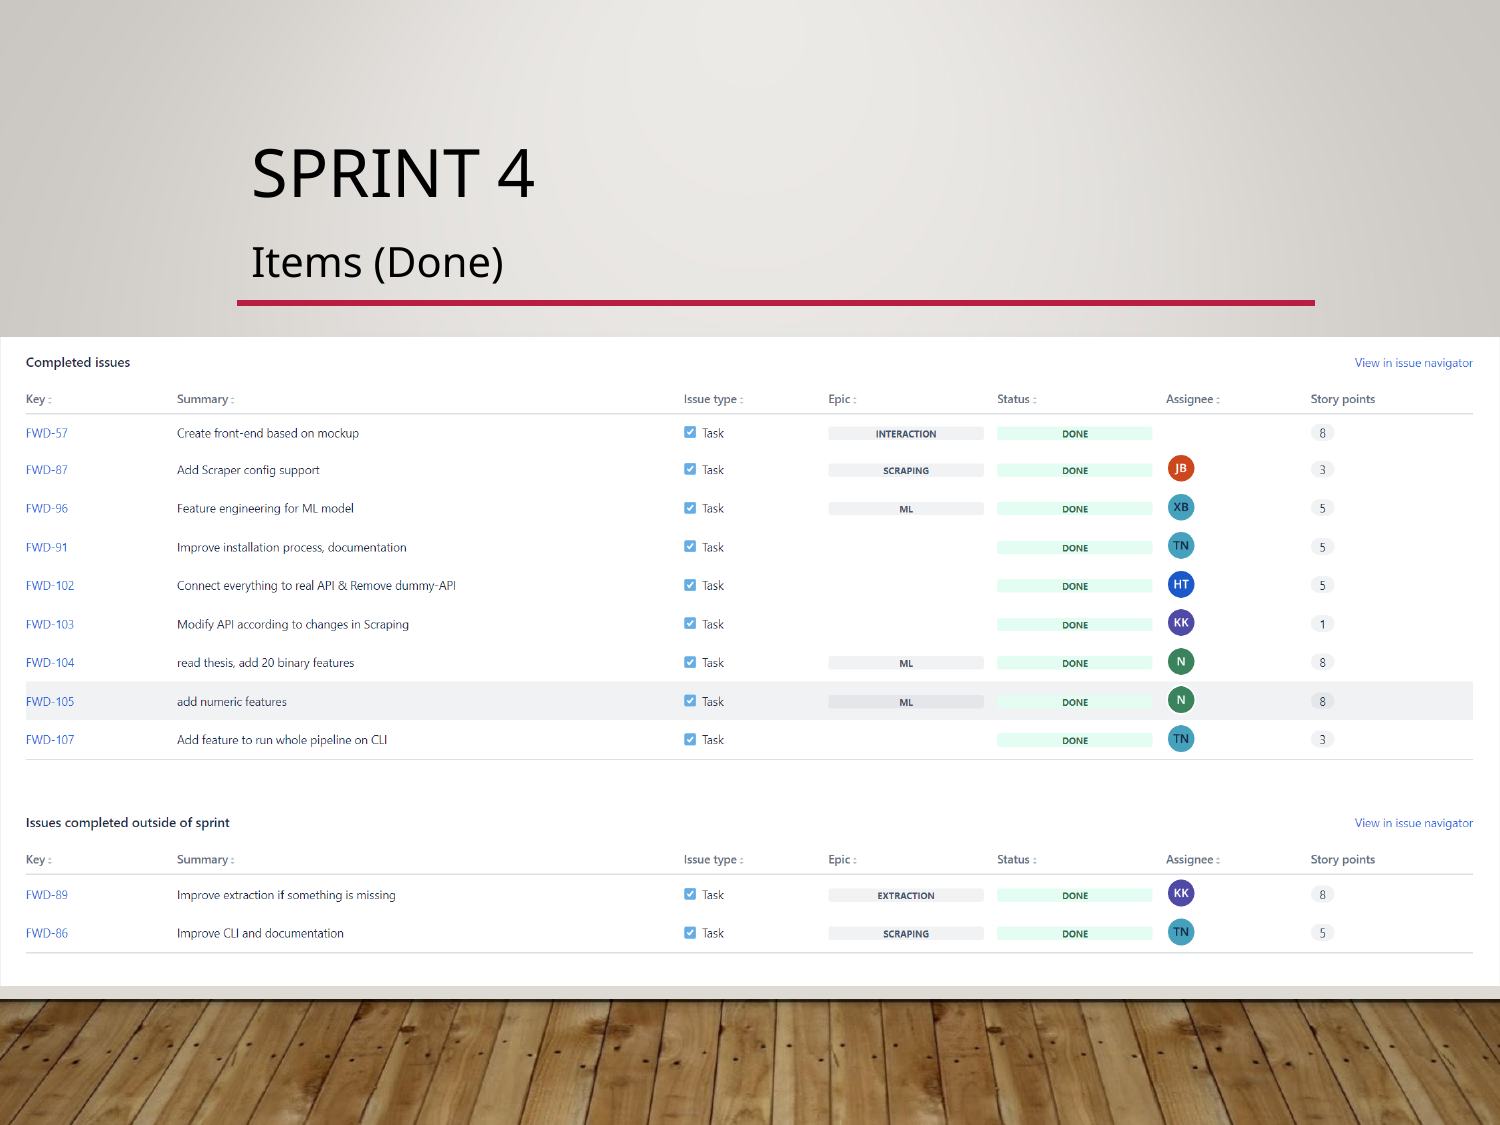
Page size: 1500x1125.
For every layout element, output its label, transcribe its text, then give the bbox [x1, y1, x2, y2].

title SPRINT 4 [236, 132, 1315, 217]
picture [0, 0, 1500, 986]
list Items (Done) [236, 217, 1315, 336]
picture [0, 999, 1500, 1125]
